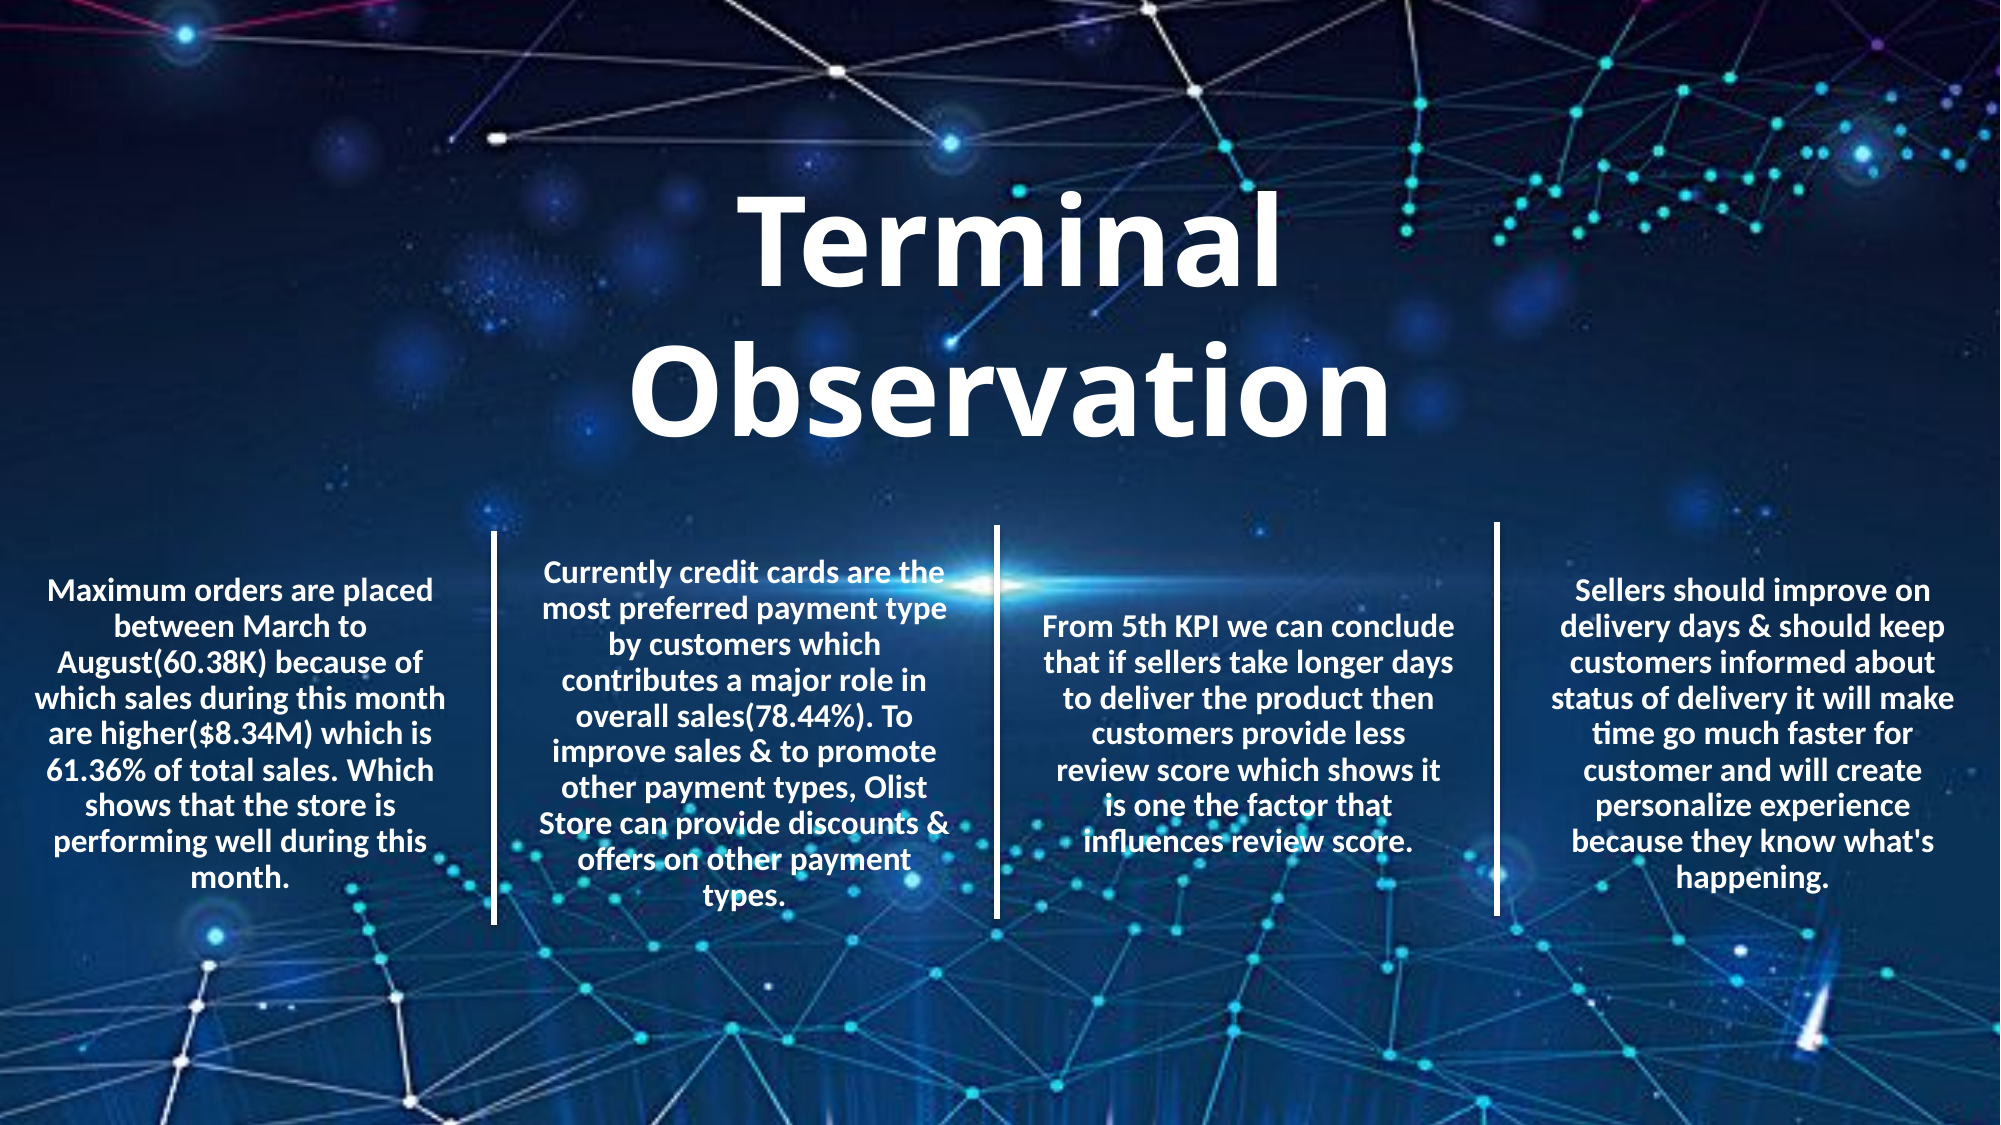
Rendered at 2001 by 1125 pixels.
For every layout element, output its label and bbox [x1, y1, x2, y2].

picture [0, 0, 2000, 1125]
text_box [30, 474, 1963, 994]
